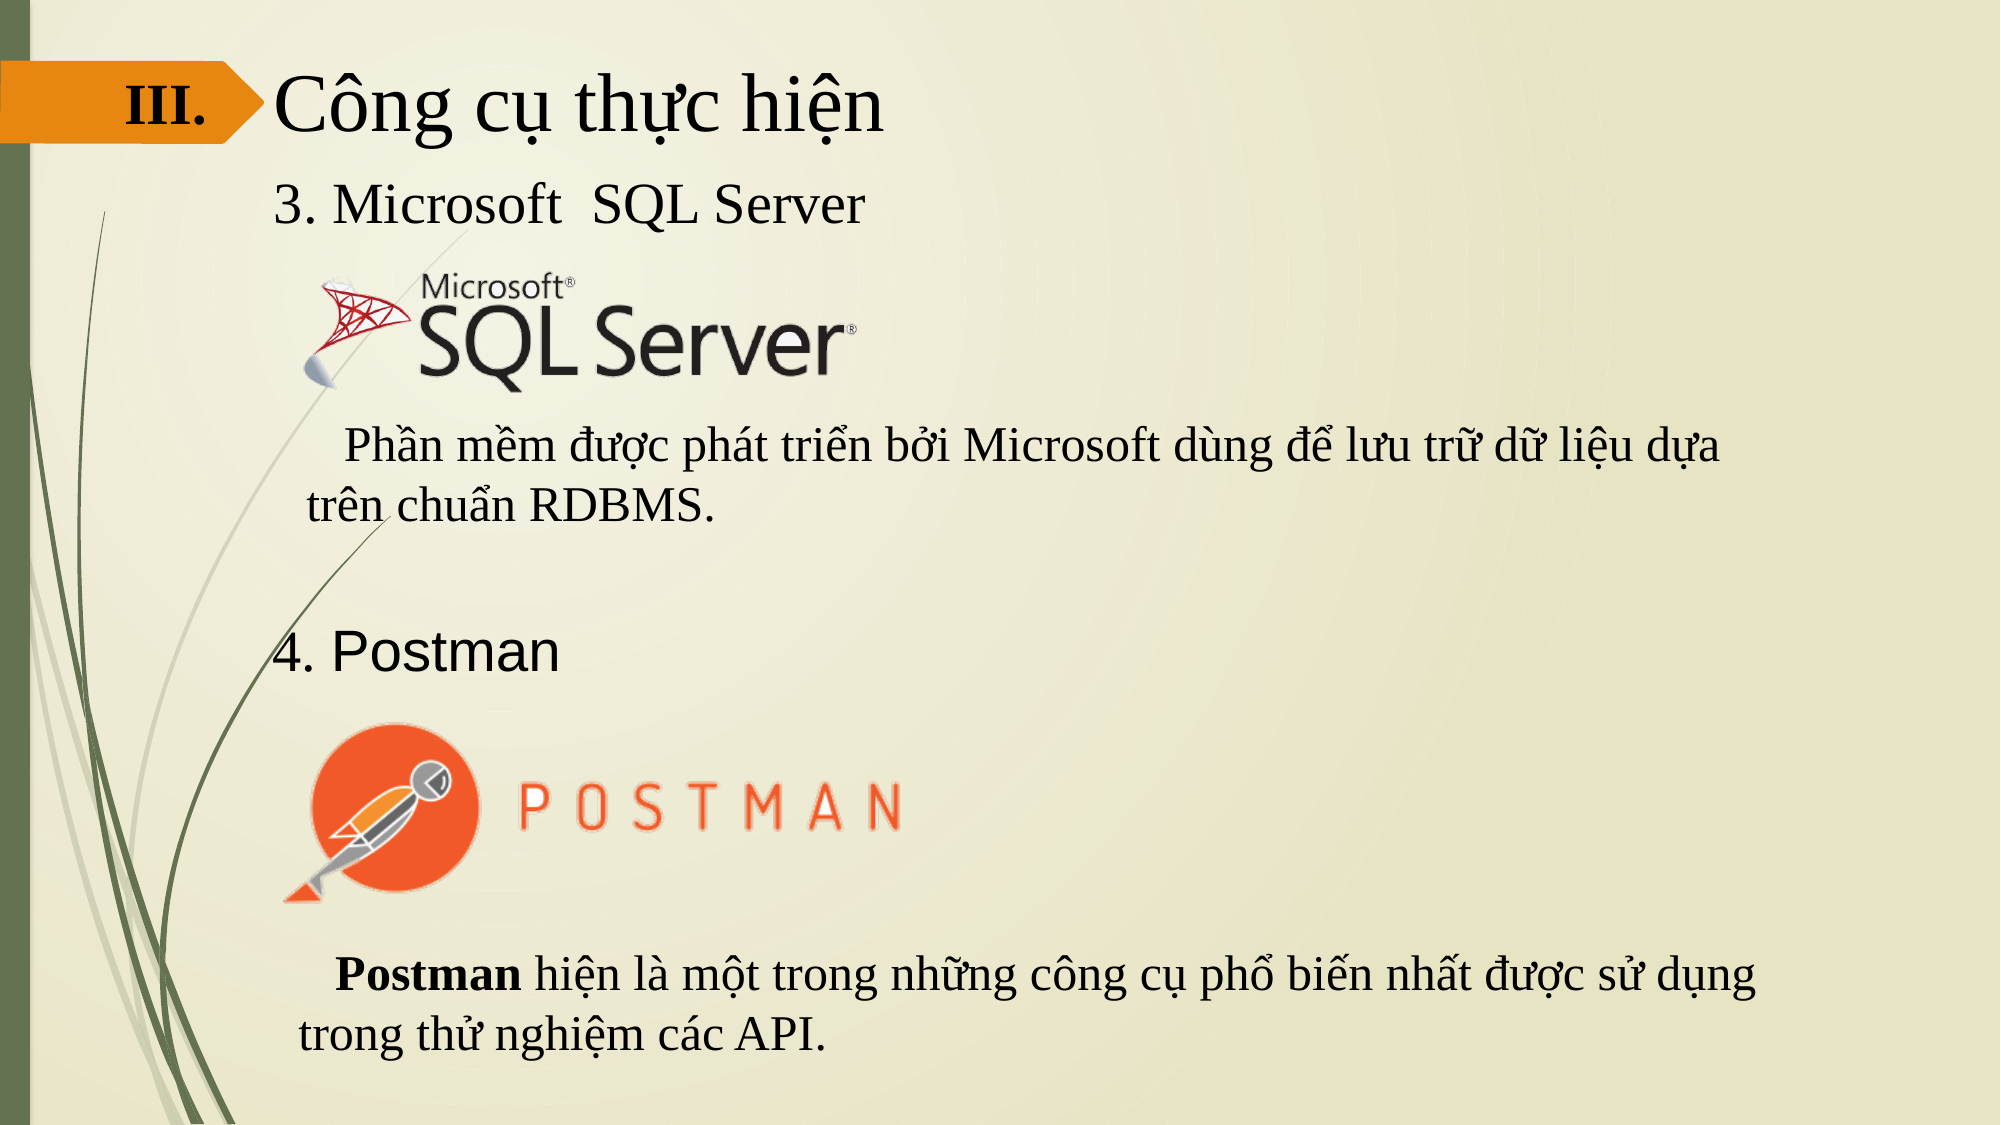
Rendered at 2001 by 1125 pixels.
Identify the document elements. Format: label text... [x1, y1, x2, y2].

text_box Postman hiện là một trong những công cụ phổ biến nhất được sử dụng trong thử nghiệm các API. [283, 933, 1790, 1113]
picture [283, 710, 926, 939]
text_box Công cụ thực hiện [258, 40, 902, 155]
text_box 4. Postman [257, 605, 576, 690]
picture [283, 244, 877, 401]
text_box 3. Microsoft SQL Server [259, 157, 882, 243]
text_box Phần mềm được phát triển bởi Microsoft dùng để lưu trữ dữ liệu dựa trên chuẩn RDBMS. [291, 403, 1798, 539]
text_box III. [28, 59, 222, 144]
